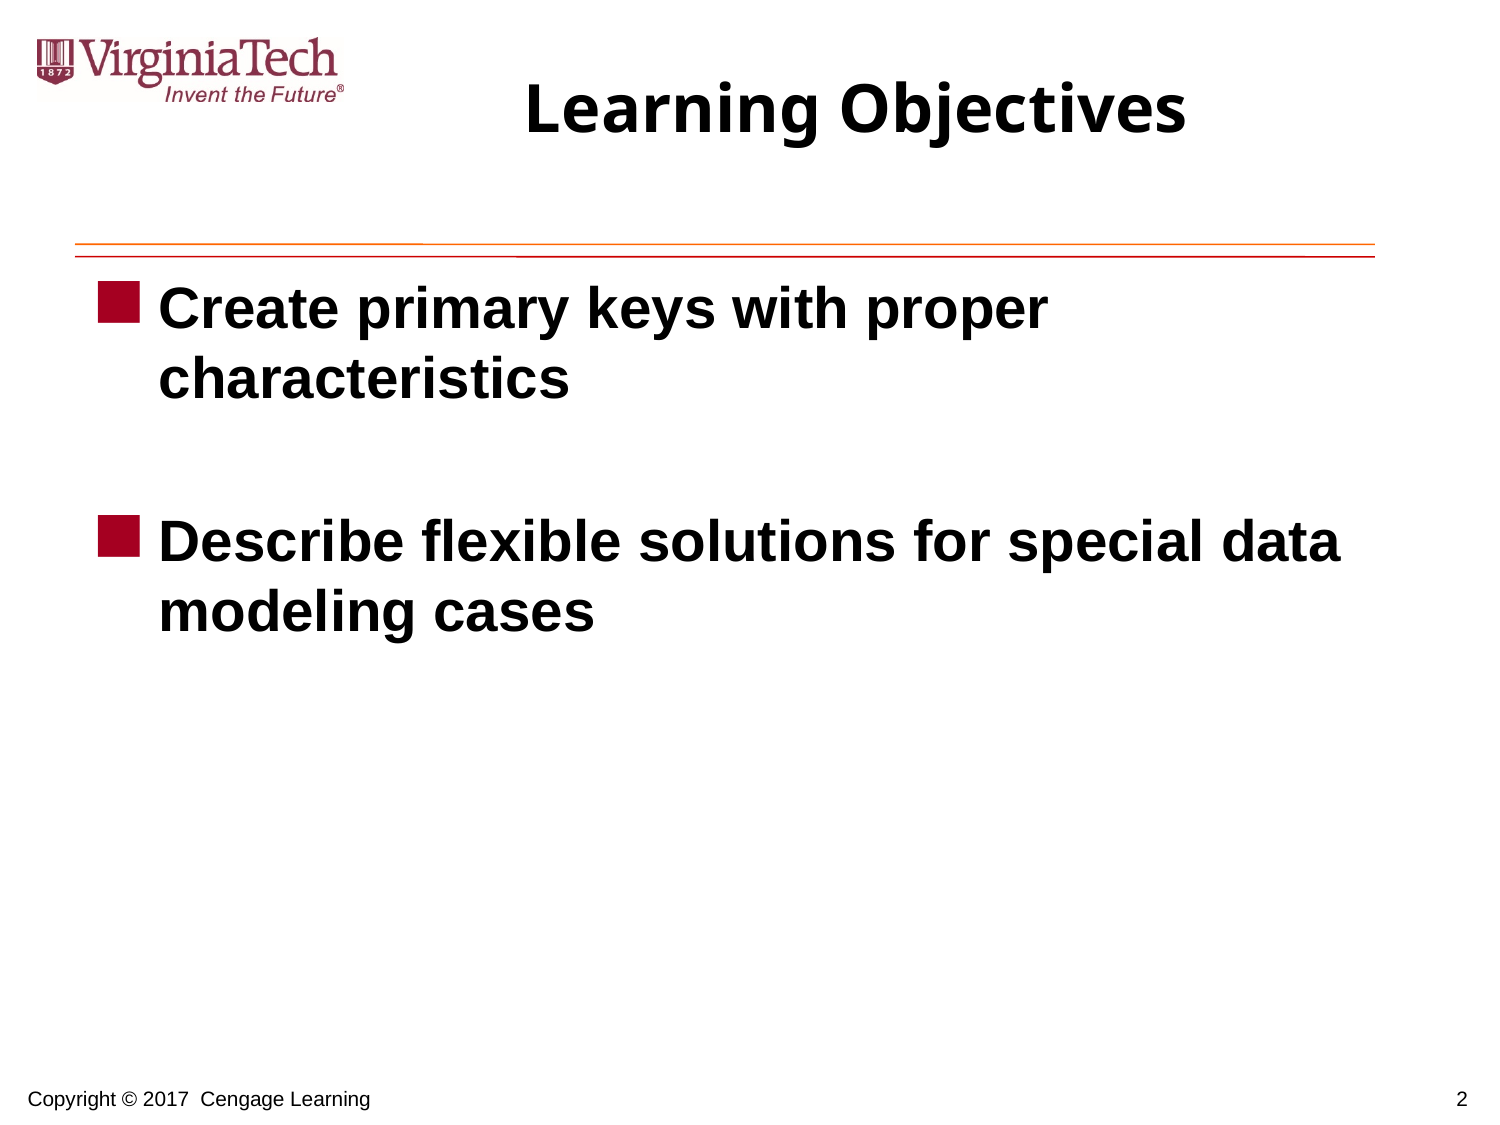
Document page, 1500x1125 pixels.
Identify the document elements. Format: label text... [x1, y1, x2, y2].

list Create primary keys with proper characteristics Describe flexible solutions for special data modeling cases [87, 262, 1475, 1025]
text_box 2 [1441, 1077, 1500, 1116]
picture [37, 37, 344, 102]
title Learning Objectives [350, 12, 1363, 200]
text_box Copyright © 2017 Cengage Learning [12, 1078, 488, 1116]
